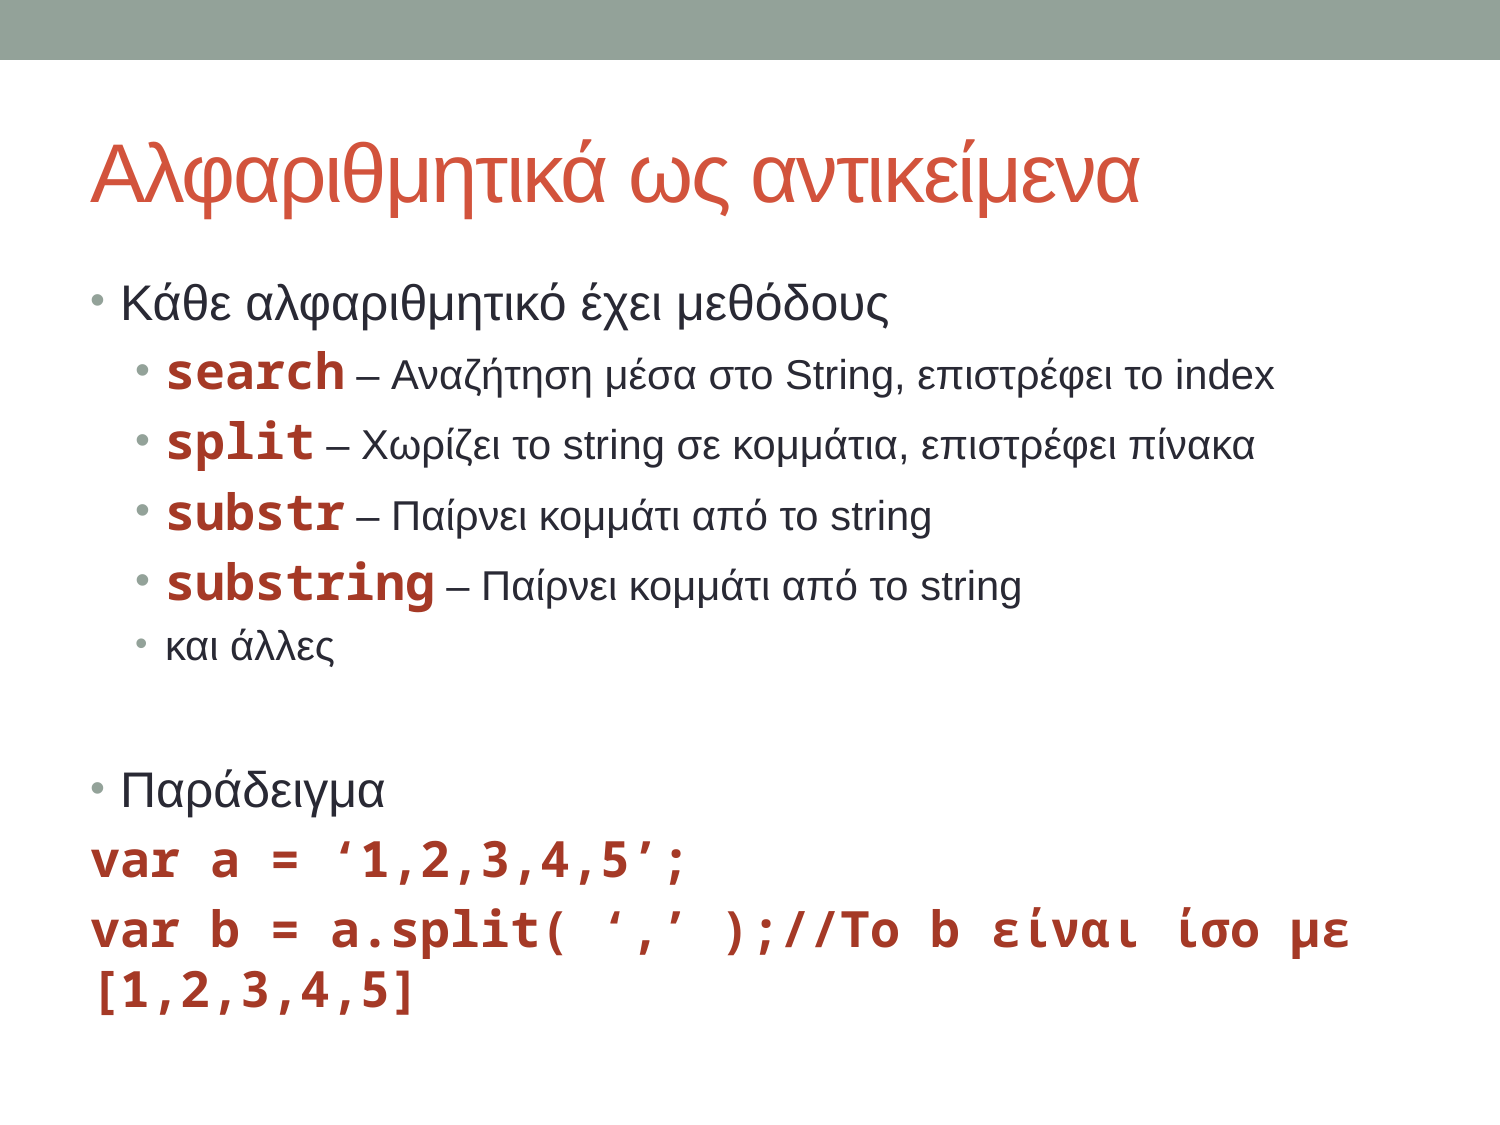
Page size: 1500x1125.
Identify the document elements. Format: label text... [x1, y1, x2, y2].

list Κάθε αλφαριθμητικό έχει μεθόδους search – Αναζήτηση μέσα στο String, επιστρέφει το index split – Χωρίζει το string σε κομμάτια, επιστρέφει πίνακα substr – Παίρνει κομμάτι από το string substring – Παίρνει κομμάτι από το string και άλλες Παράδειγμα var a = ‘1,2,3,4,5’; var b = a.split( ‘,’ );//Το b είναι ίσο με [1,2,3,4,5] [75, 262, 1425, 1063]
title Αλφαριθμητικά ως αντικείμενα [75, 87, 1425, 250]
